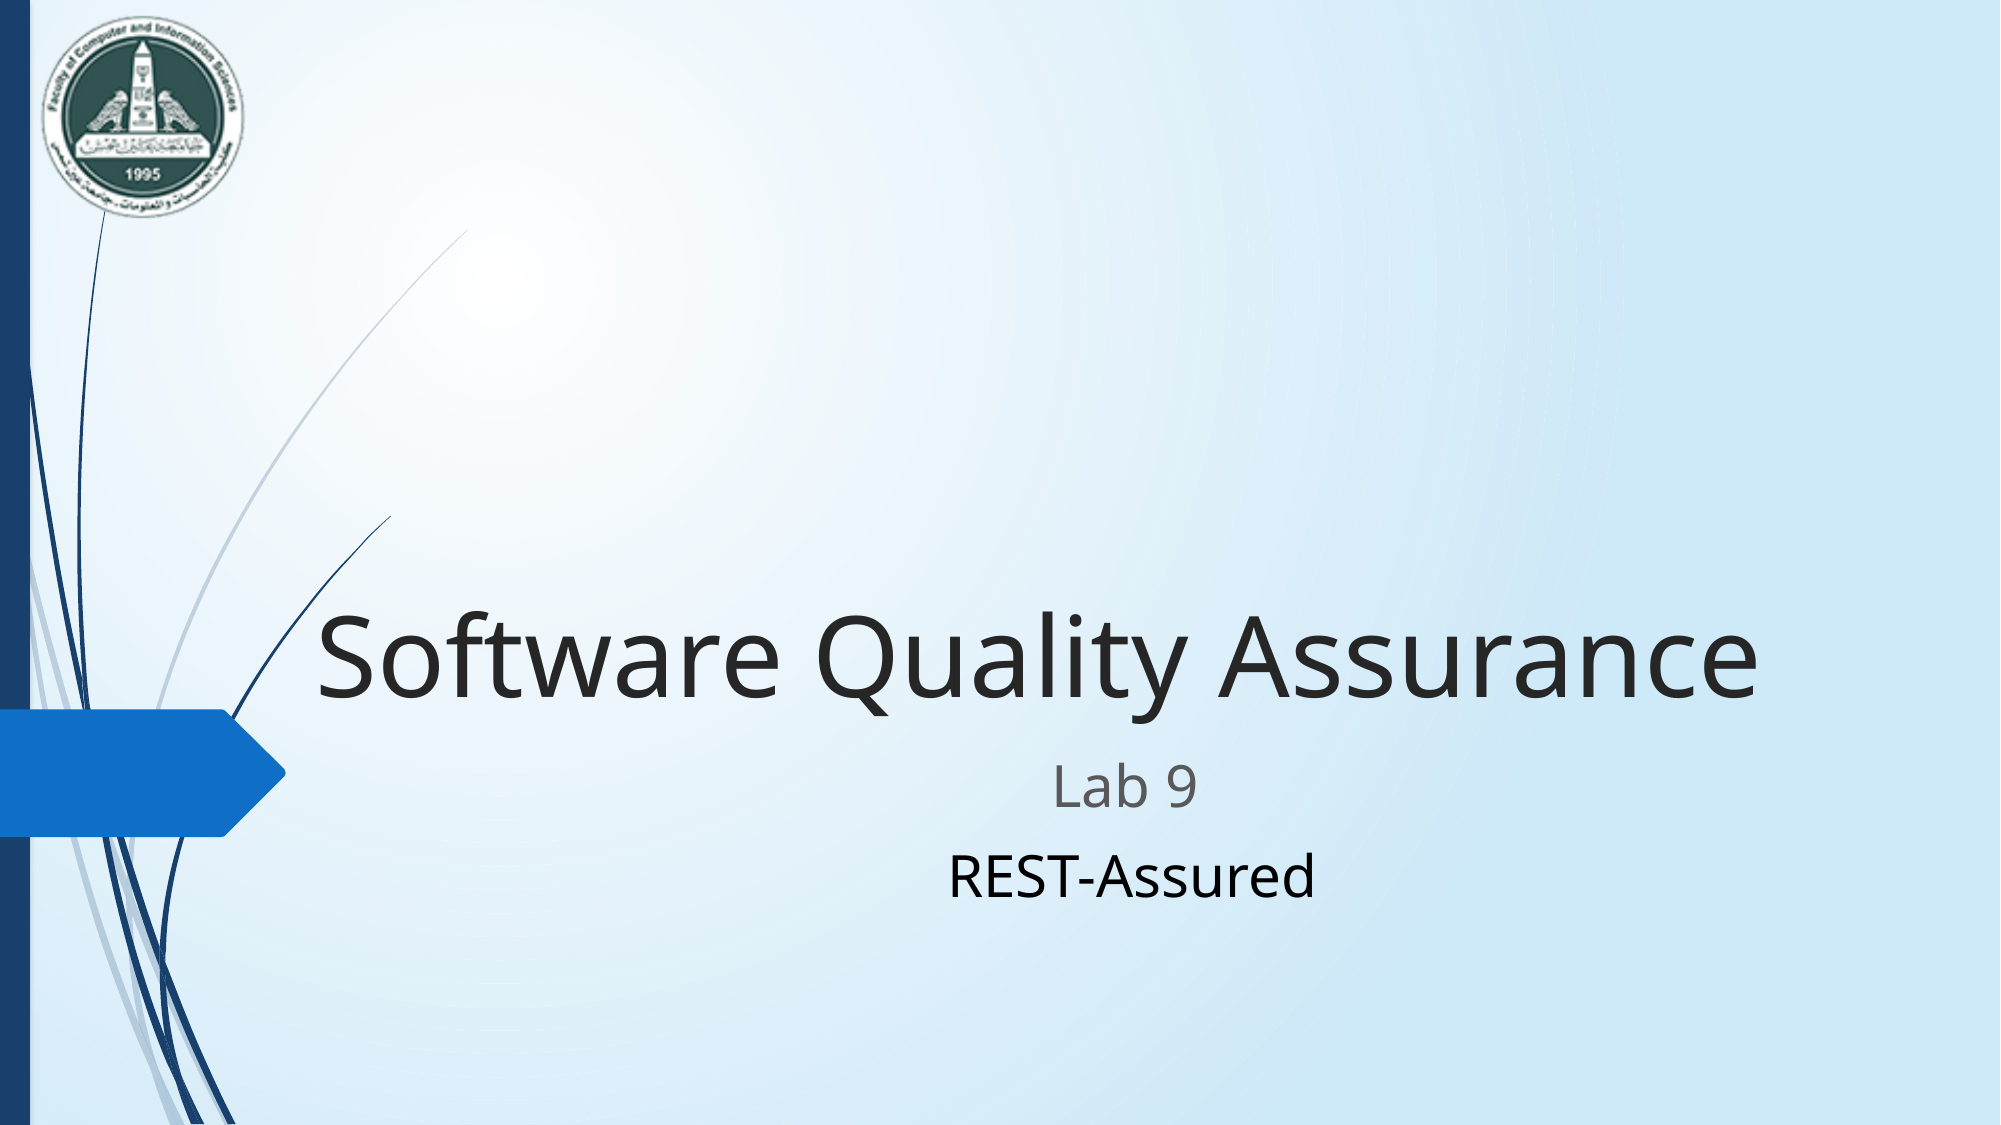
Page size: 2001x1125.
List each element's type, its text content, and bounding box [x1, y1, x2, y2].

title Software Quality Assurance [300, 356, 1965, 728]
subtitle Lab 9 REST-Assured [401, 741, 1864, 926]
picture [38, 12, 248, 221]
